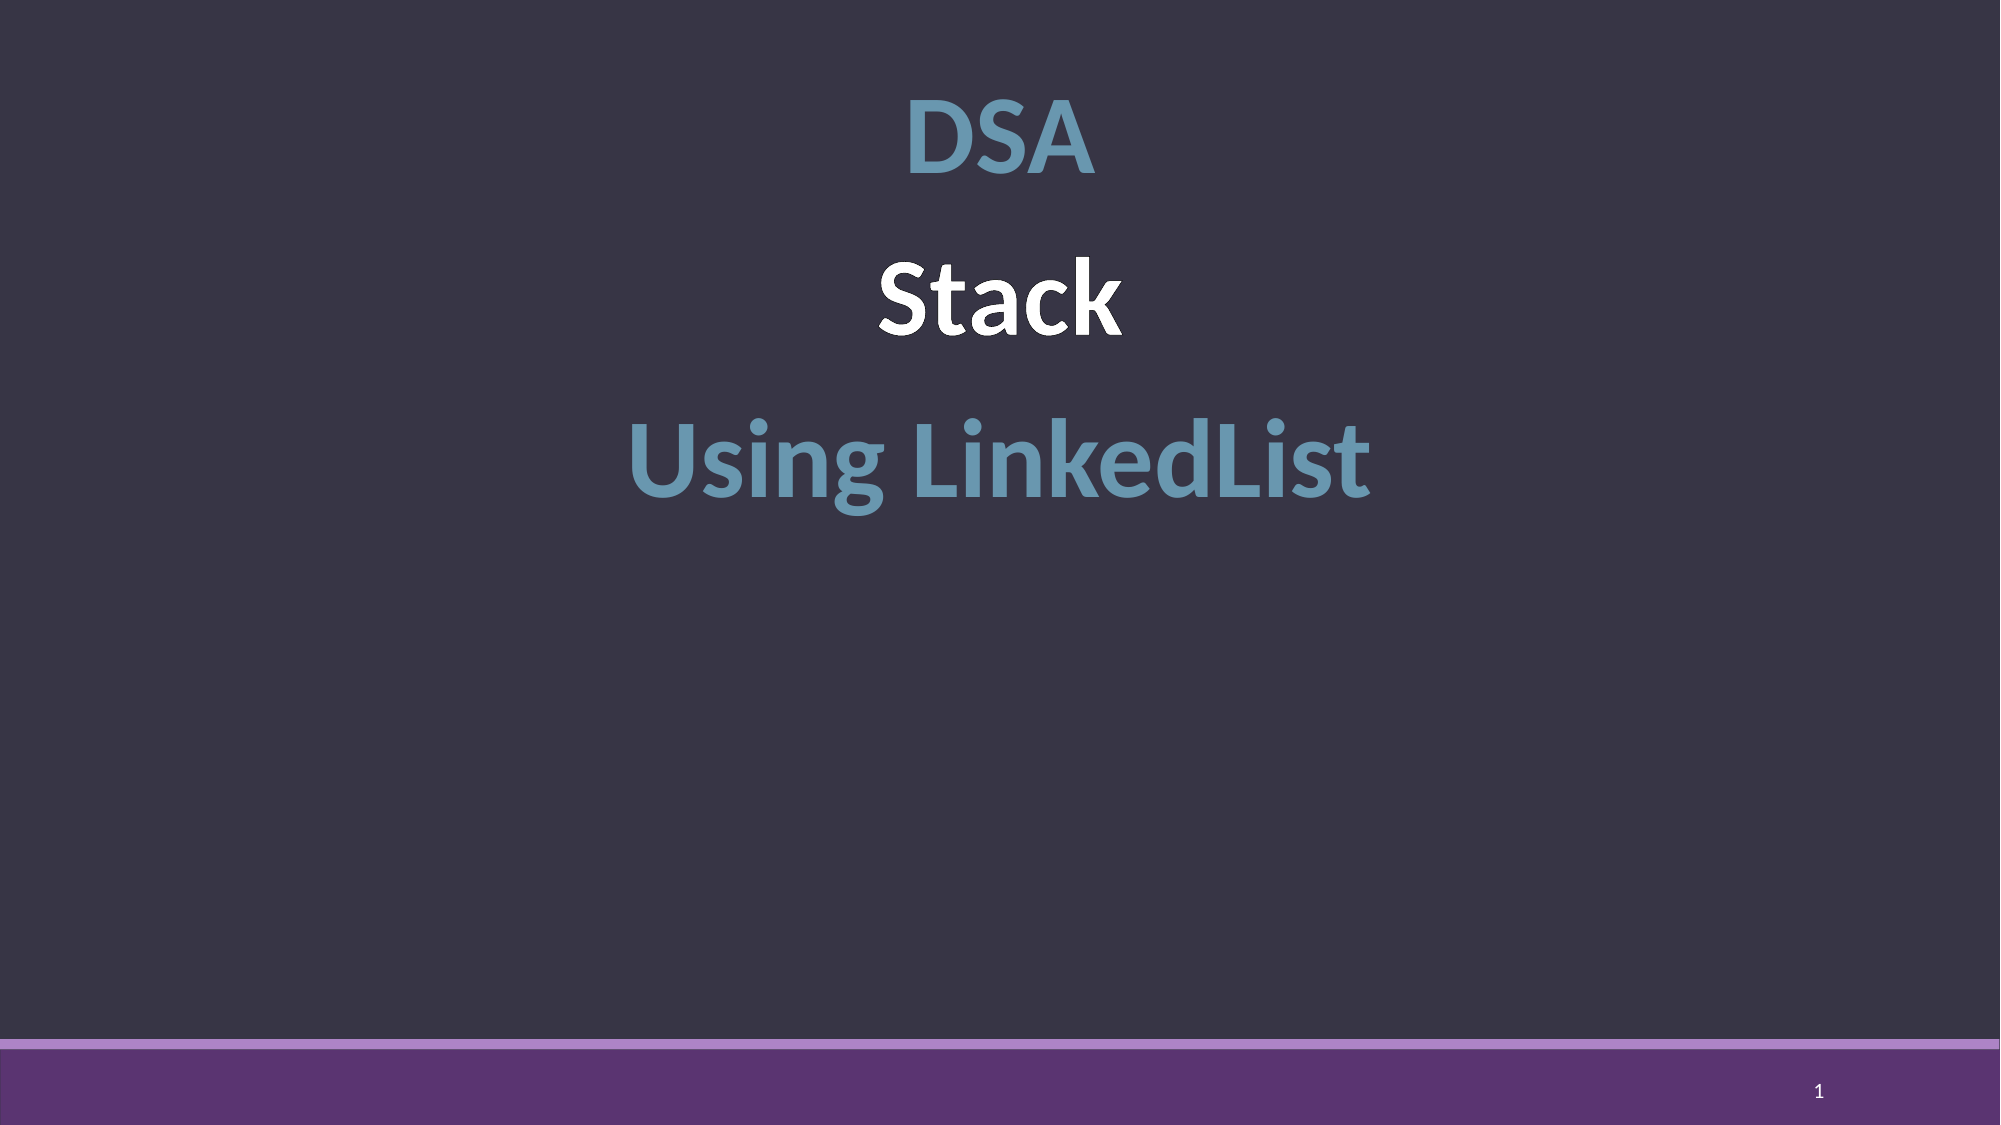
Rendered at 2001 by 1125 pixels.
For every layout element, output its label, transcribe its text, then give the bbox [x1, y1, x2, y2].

text_box Using LinkedList [611, 377, 1389, 528]
slide_number 1 [1624, 1059, 1840, 1120]
text_box DSA [889, 53, 1111, 204]
text_box Stack [861, 215, 1139, 366]
